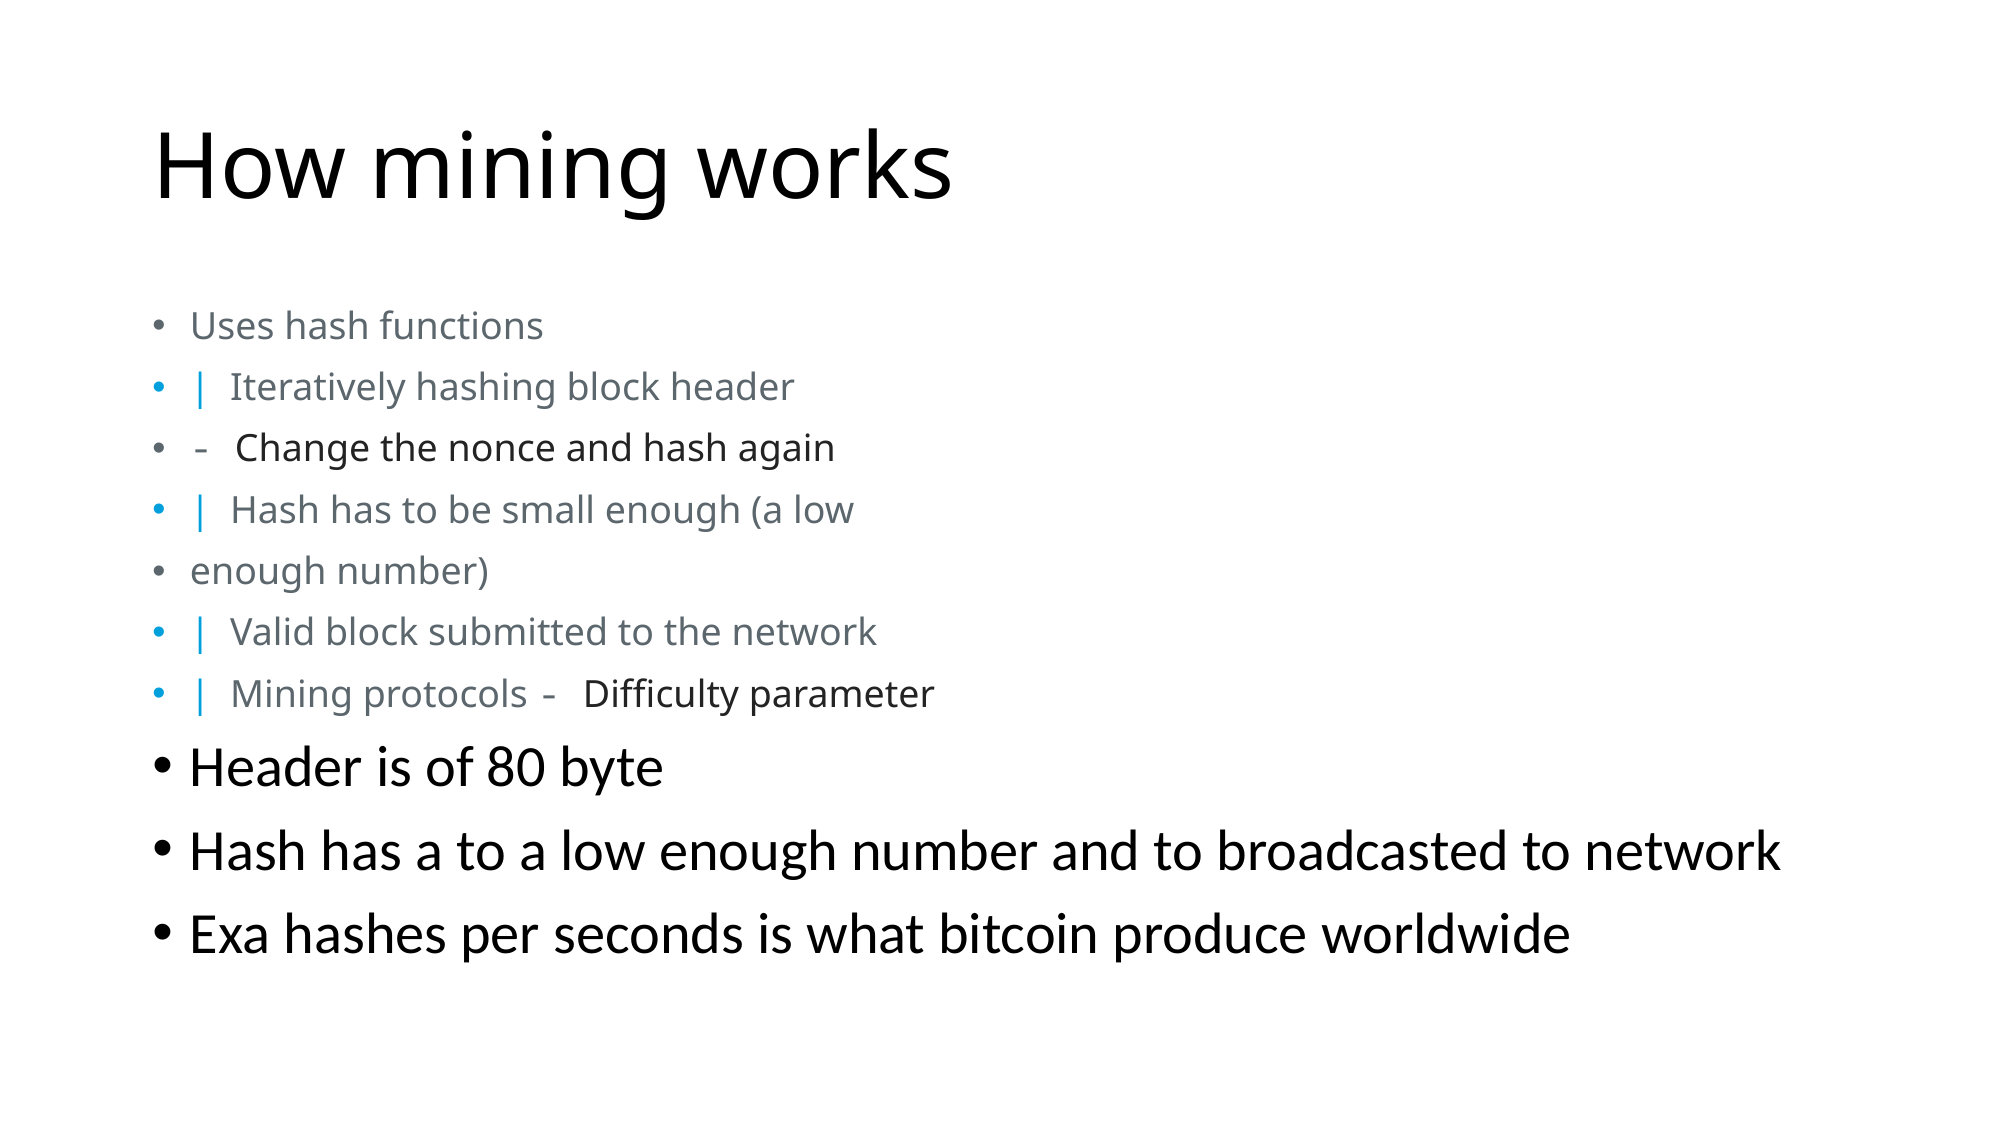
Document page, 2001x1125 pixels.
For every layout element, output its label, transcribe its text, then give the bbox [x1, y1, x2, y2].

list Uses hash functions | Iteratively hashing block header - Change the nonce and hash again | Hash has to be small enough (a low enough number) | Valid block submitted to the network | Mining protocols - Difficulty parameter Header is of 80 byte Hash has a to a low enough number and to broadcasted to network Exa hashes per seconds is what bitcoin produce worldwide [137, 299, 1863, 1014]
title How mining works [137, 59, 1863, 278]
